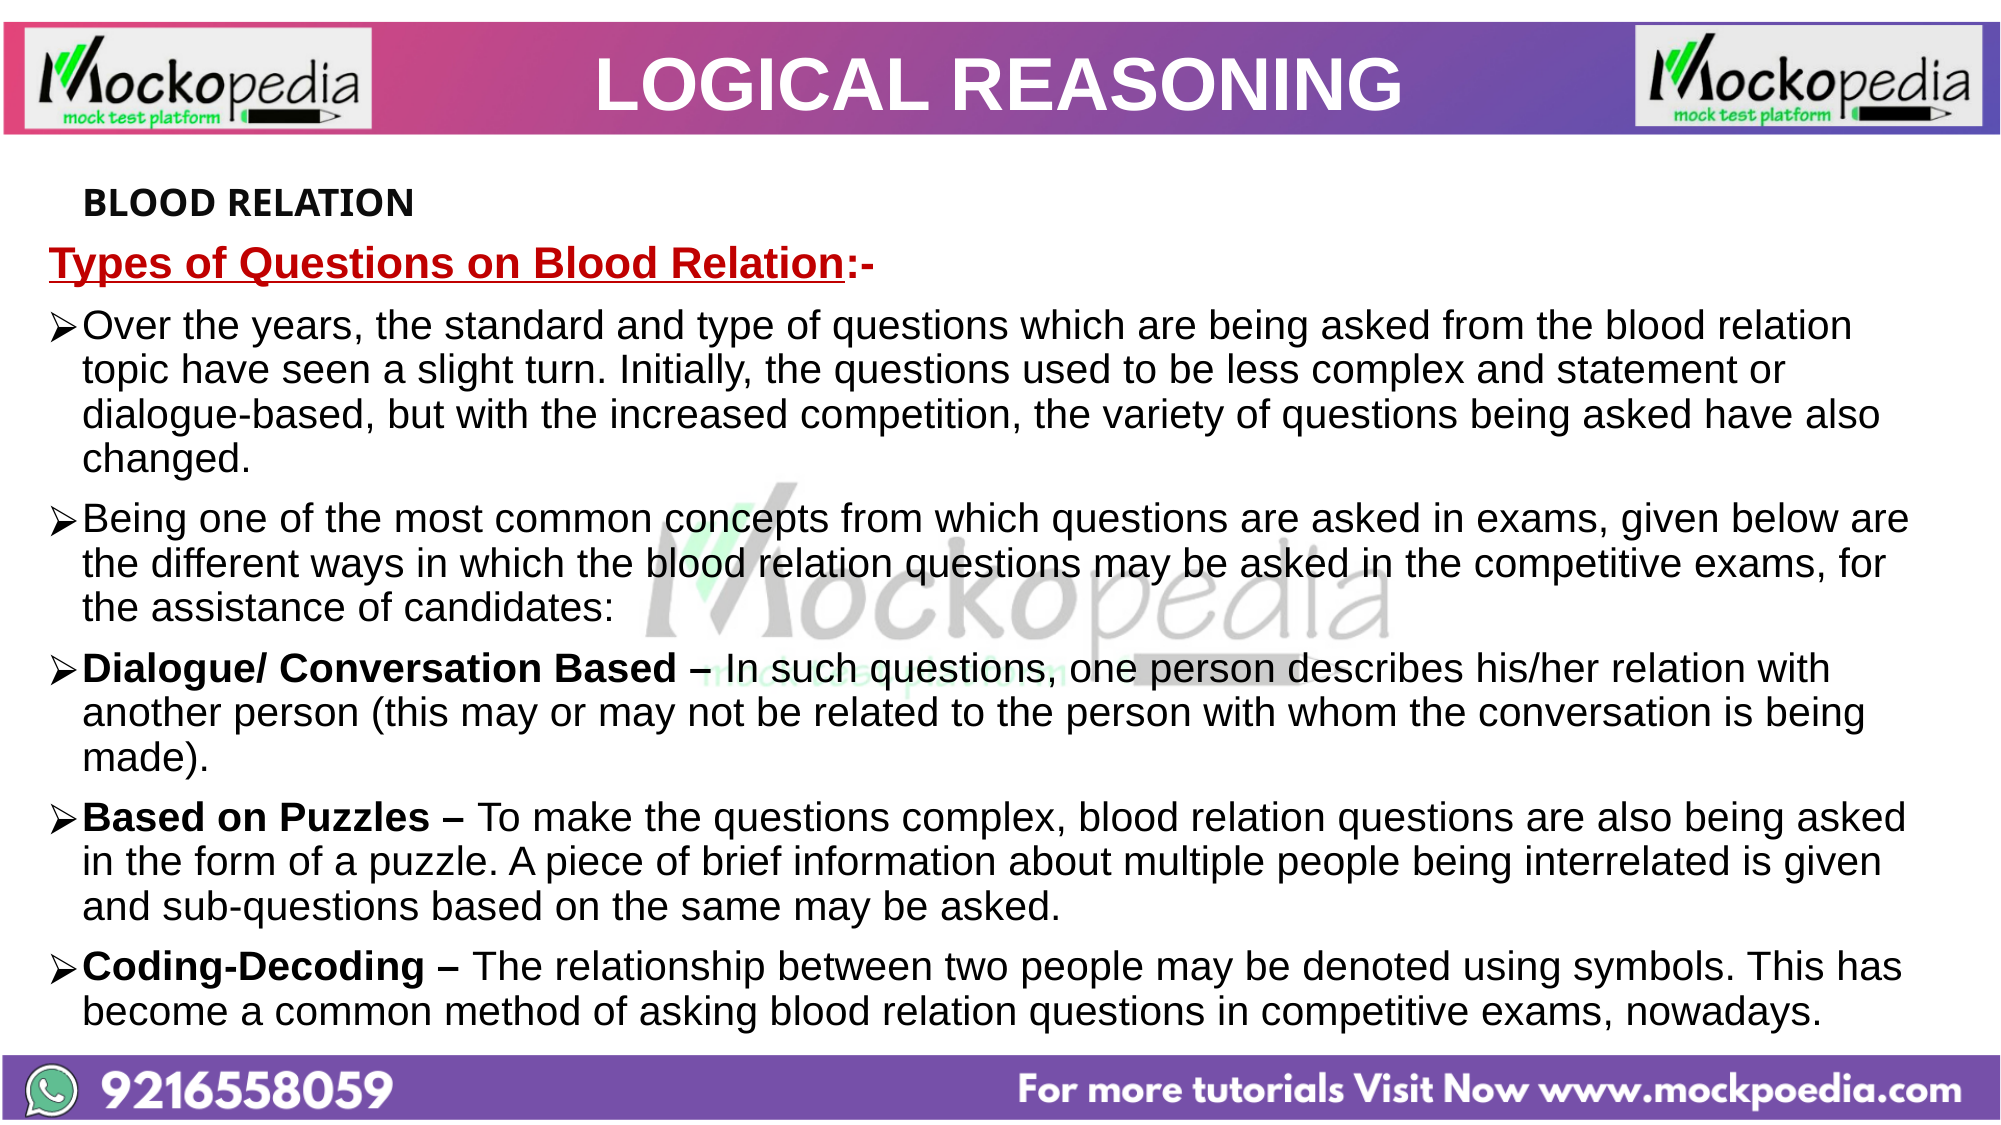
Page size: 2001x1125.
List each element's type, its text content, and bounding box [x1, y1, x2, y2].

picture [0, 0, 2001, 1125]
title LOGICAL REASONING [41, 31, 1959, 142]
list BLOOD RELATION Types of Questions on Blood Relation:- Over the years, the standard and type of questions which are being asked from the blood relation topic have seen a slight turn. Initially, the questions used to be less complex and statement or dialogue-based, but with the increased competition, the variety of questions being asked have also changed. Being one of the most common concepts from which questions are asked in exams, given below are the different ways in which the blood relation questions may be asked in the competitive exams, for the assistance of candidates: Dialogue/ Conversation Based – In such questions, one person describes his/her relation with another person (this may or may not be related to the person with whom the conversation is being made). Based on Puzzles – To make the questions complex, blood relation questions are also being asked in the form of a puzzle. A piece of brief information about multiple people being interrelated is given and sub-questions based on the same may be asked. Coding-Decoding – The relationship between two people may be denoted using symbols. This has become a common method of asking blood relation questions in competitive exams, nowadays. [33, 175, 1959, 1053]
